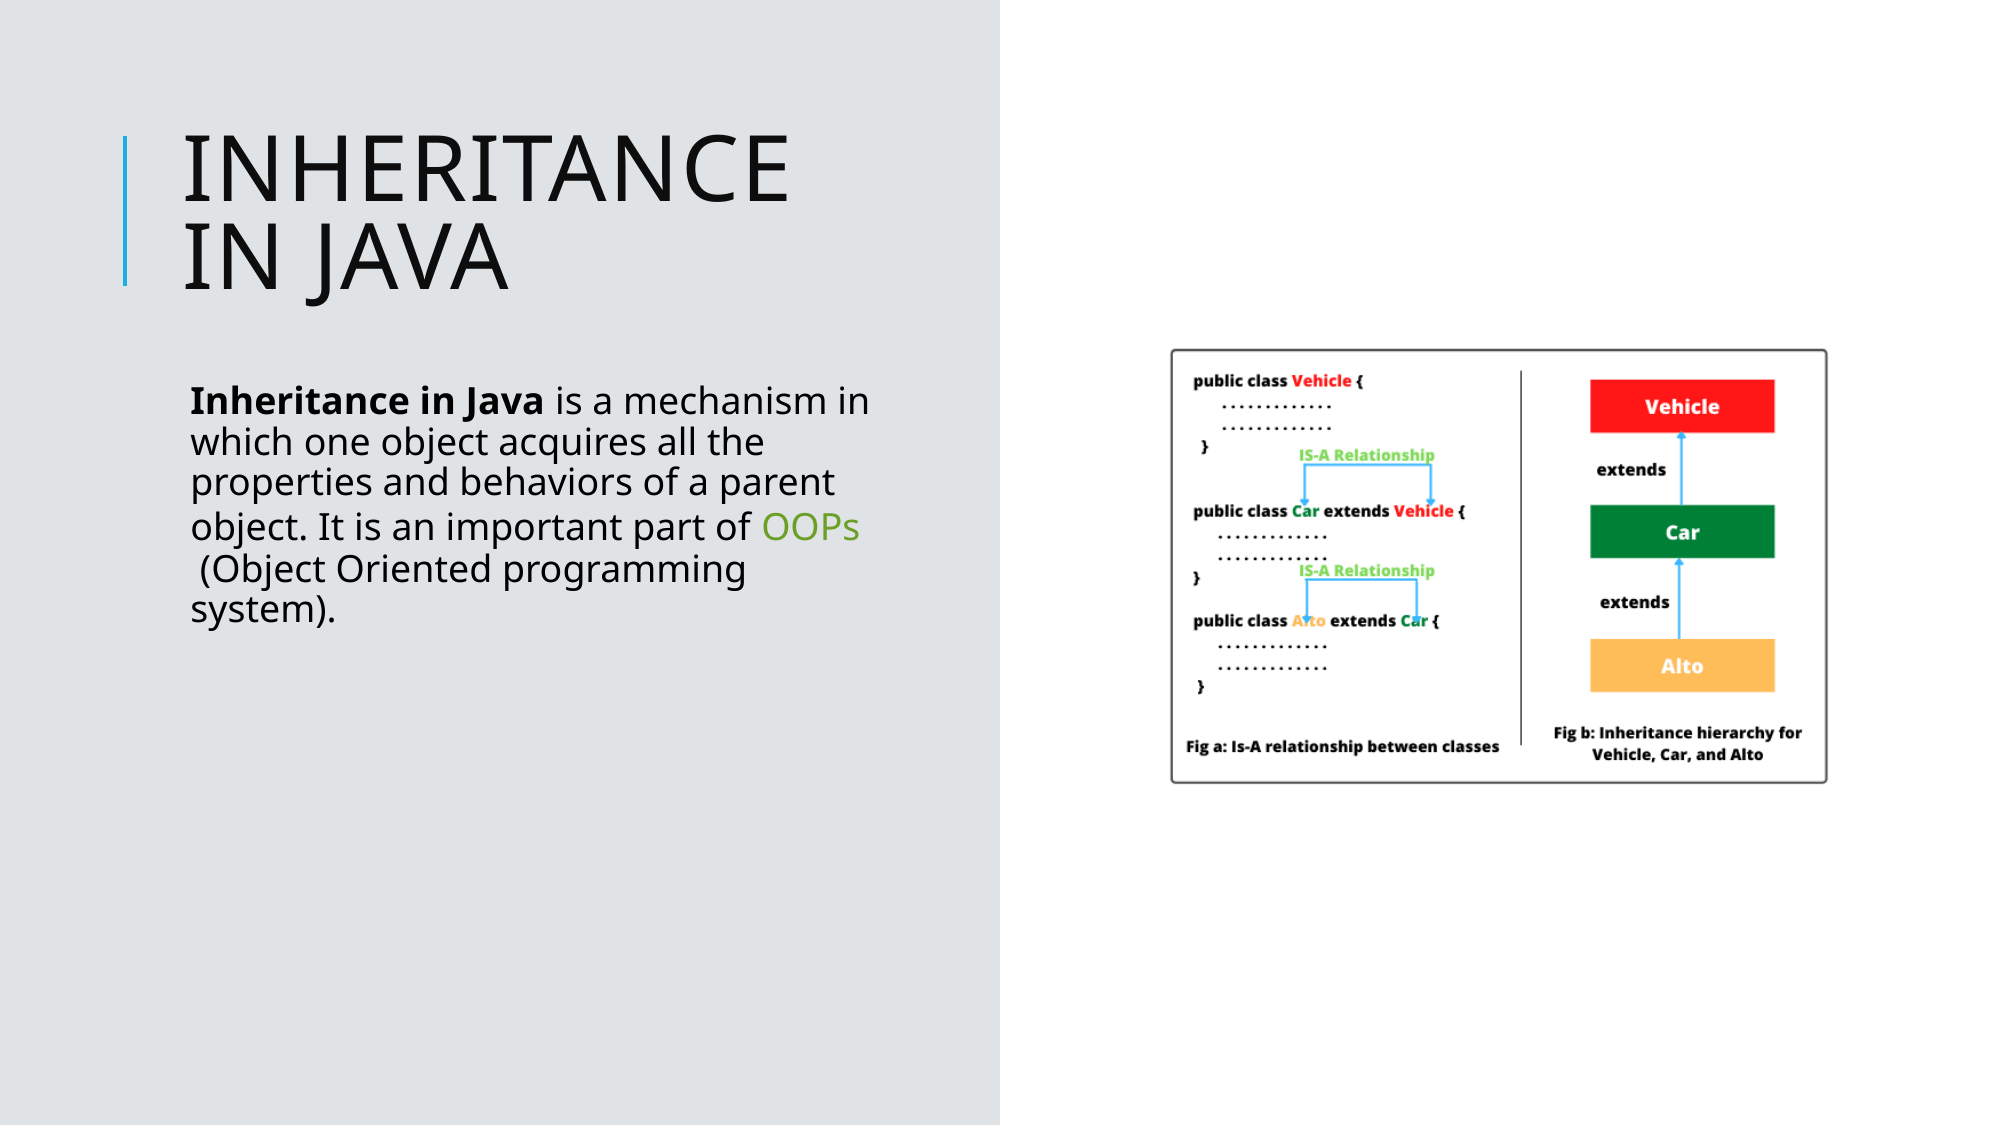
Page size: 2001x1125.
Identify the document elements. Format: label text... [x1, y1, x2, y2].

list Inheritance in Java is a mechanism in which one object acquires all the properties and behaviors of a parent object. It is an important part of OOPs (Object Oriented programming system). [168, 375, 888, 1020]
picture [1157, 334, 1843, 792]
title Inheritance in java [168, 75, 888, 363]
text_box [0, 0, 1001, 1125]
